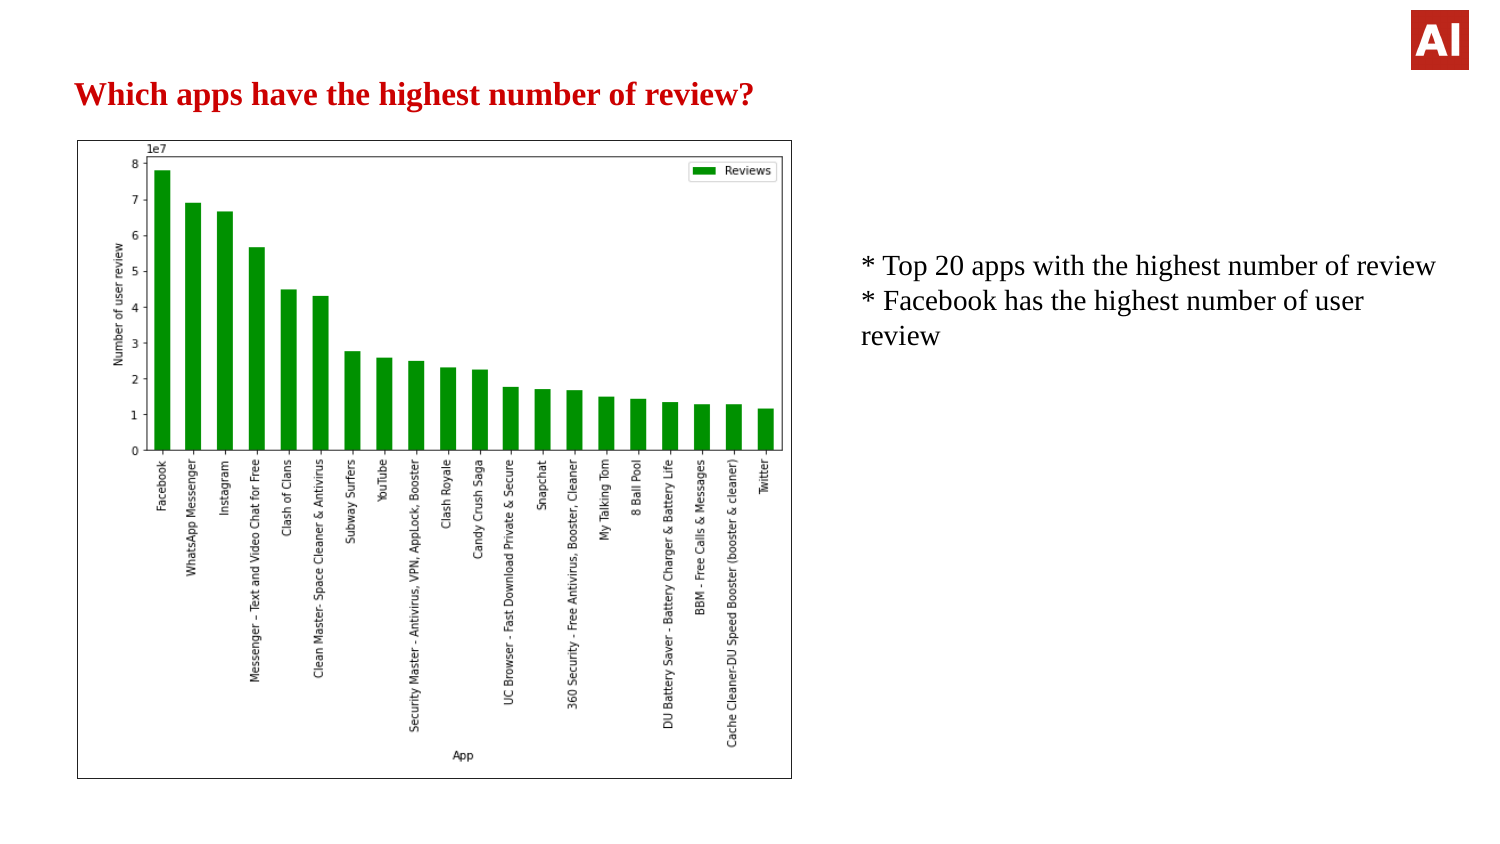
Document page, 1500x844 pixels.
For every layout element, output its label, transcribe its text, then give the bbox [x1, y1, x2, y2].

picture [77, 139, 793, 780]
text_box Which apps have the highest number of review? [58, 64, 792, 120]
text_box * Top 20 apps with the highest number of review * Facebook has the highest number of user review [845, 238, 1464, 359]
picture [1411, 10, 1469, 70]
